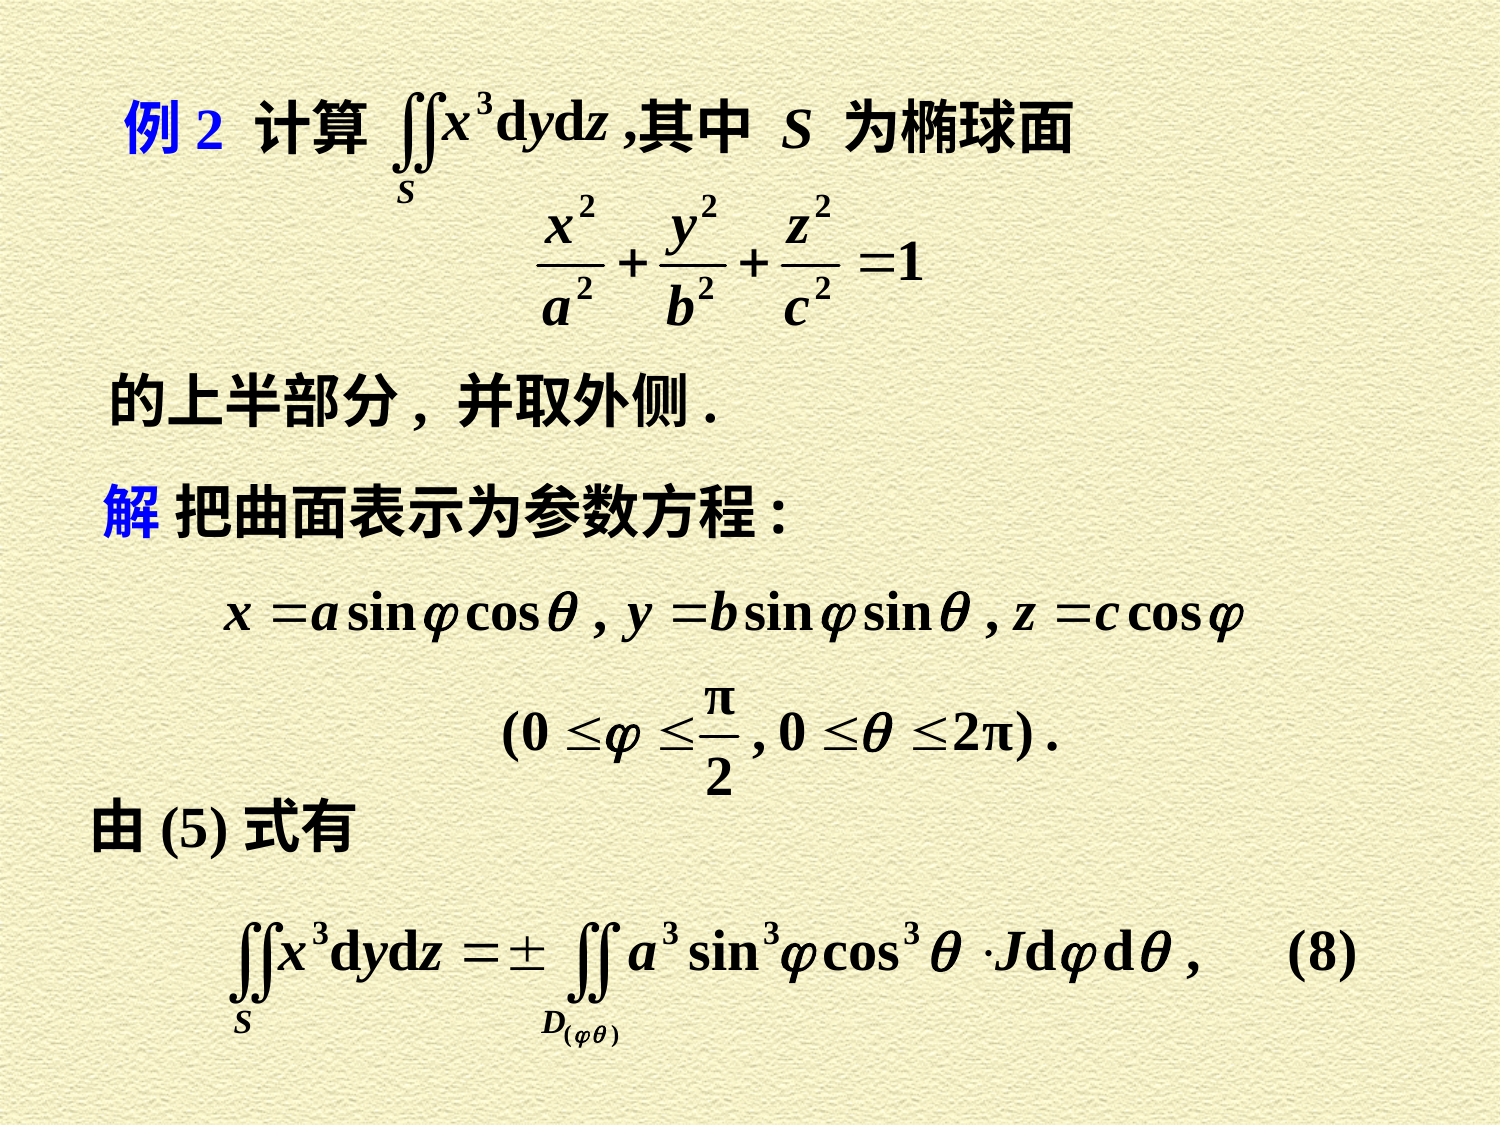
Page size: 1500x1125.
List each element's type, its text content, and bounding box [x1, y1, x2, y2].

text_box 解 把曲面表示为参数方程: [87, 468, 940, 553]
text_box 的上半部分, 并取外侧. [93, 356, 806, 442]
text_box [119, 78, 1162, 210]
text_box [533, 210, 928, 333]
text_box 由(5)式有 [73, 781, 401, 867]
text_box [216, 907, 1363, 1054]
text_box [216, 586, 1282, 801]
picture [0, 0, 1500, 1125]
